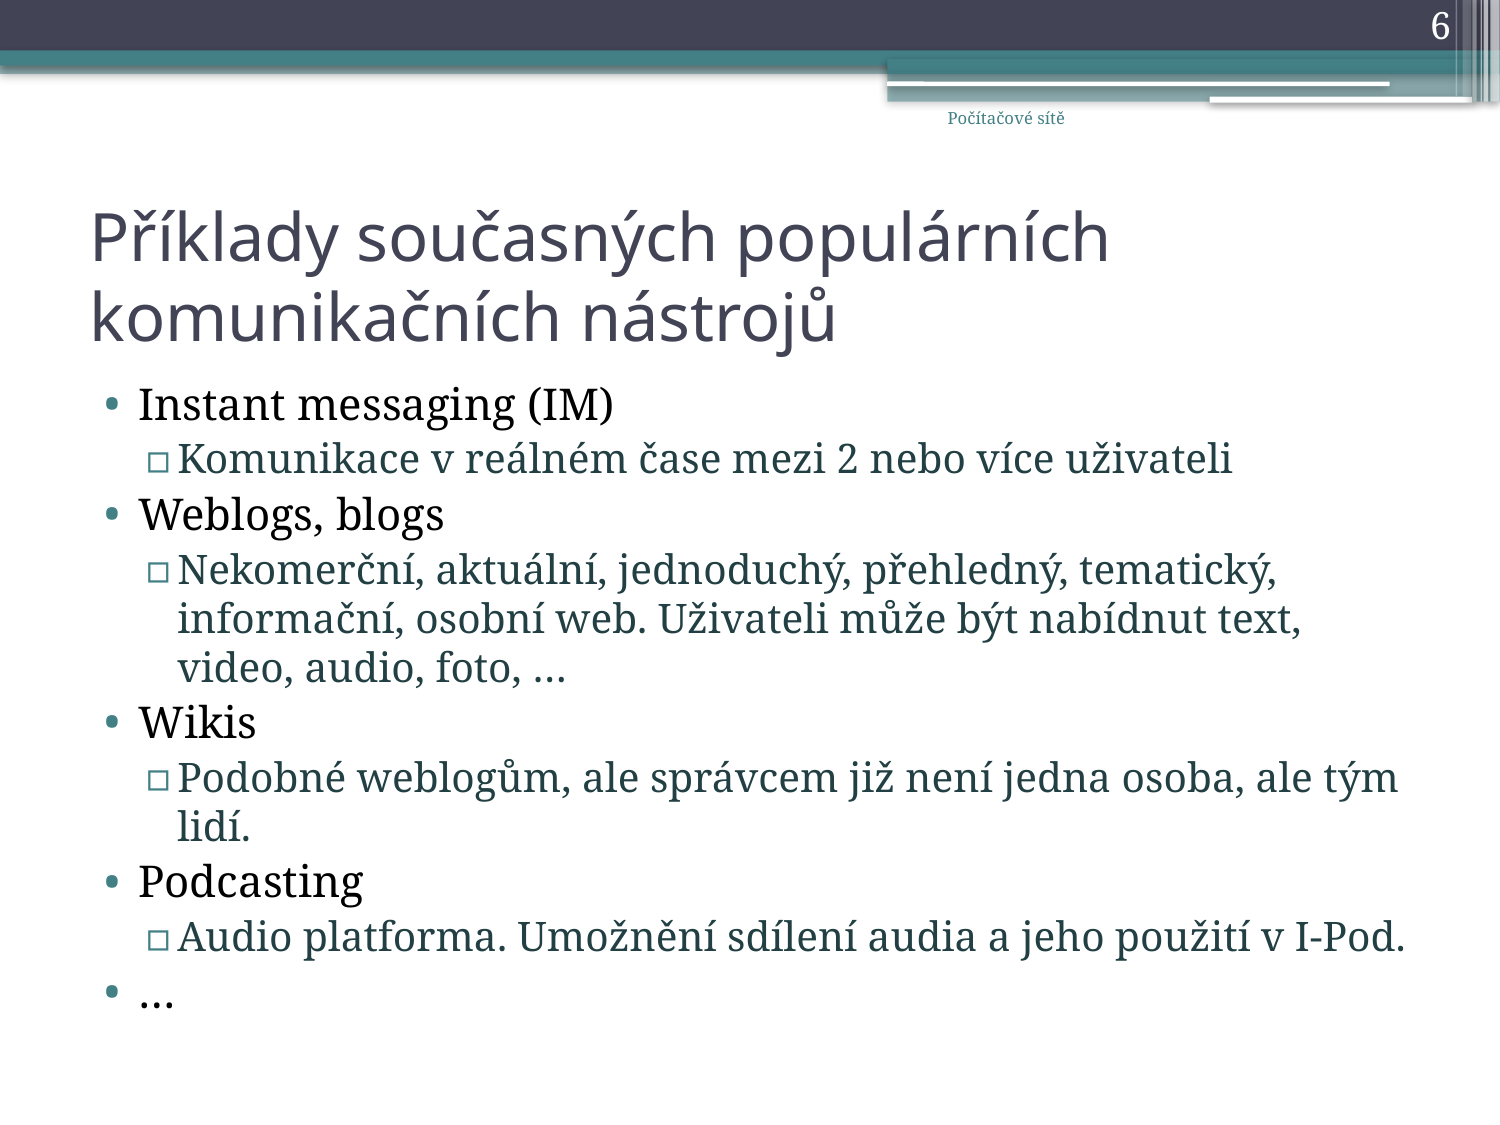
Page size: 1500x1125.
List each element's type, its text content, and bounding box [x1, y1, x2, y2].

title Příklady současných populárních komunikačních nástrojů [75, 187, 1425, 363]
list Instant messaging (IM) Komunikace v reálném čase mezi 2 nebo více uživateli Weblogs, blogs Nekomerční, aktuální, jednoduchý, přehledný, tematický, informační, osobní web. Uživateli může být nabídnut text, video, audio, foto, … Wikis Podobné weblogům, ale správcem již není jedna osoba, ale tým lidí. Podcasting Audio platforma. Umožnění sdílení audia a jeho použití v I-Pod. … [75, 368, 1425, 1079]
footer Počítačové sítě [862, 100, 1080, 176]
slide_number 6 [1341, 0, 1466, 61]
